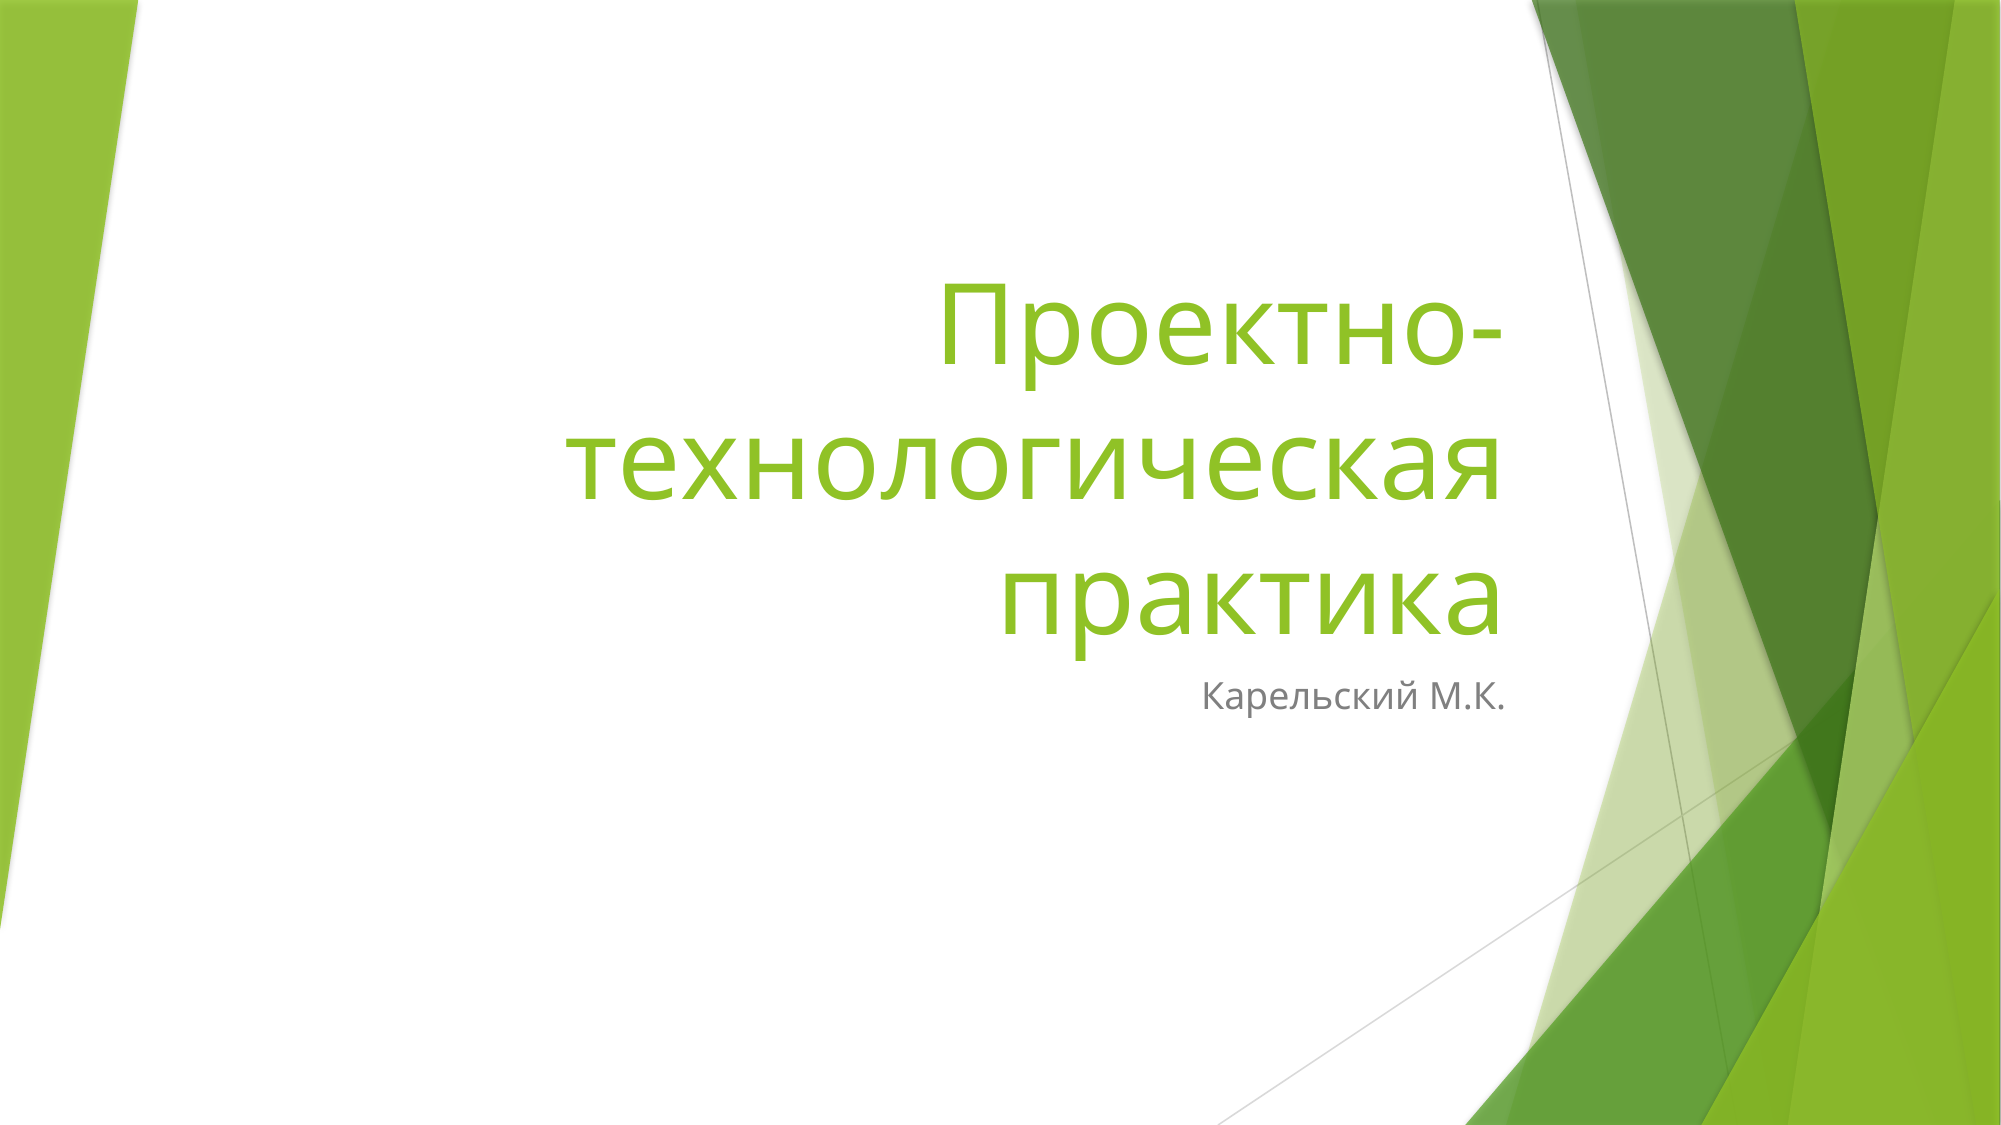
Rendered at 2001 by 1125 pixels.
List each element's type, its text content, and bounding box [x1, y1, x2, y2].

title Проектно- технологическая практика [97, 394, 1522, 665]
subtitle Карельский М.К. [247, 664, 1522, 845]
